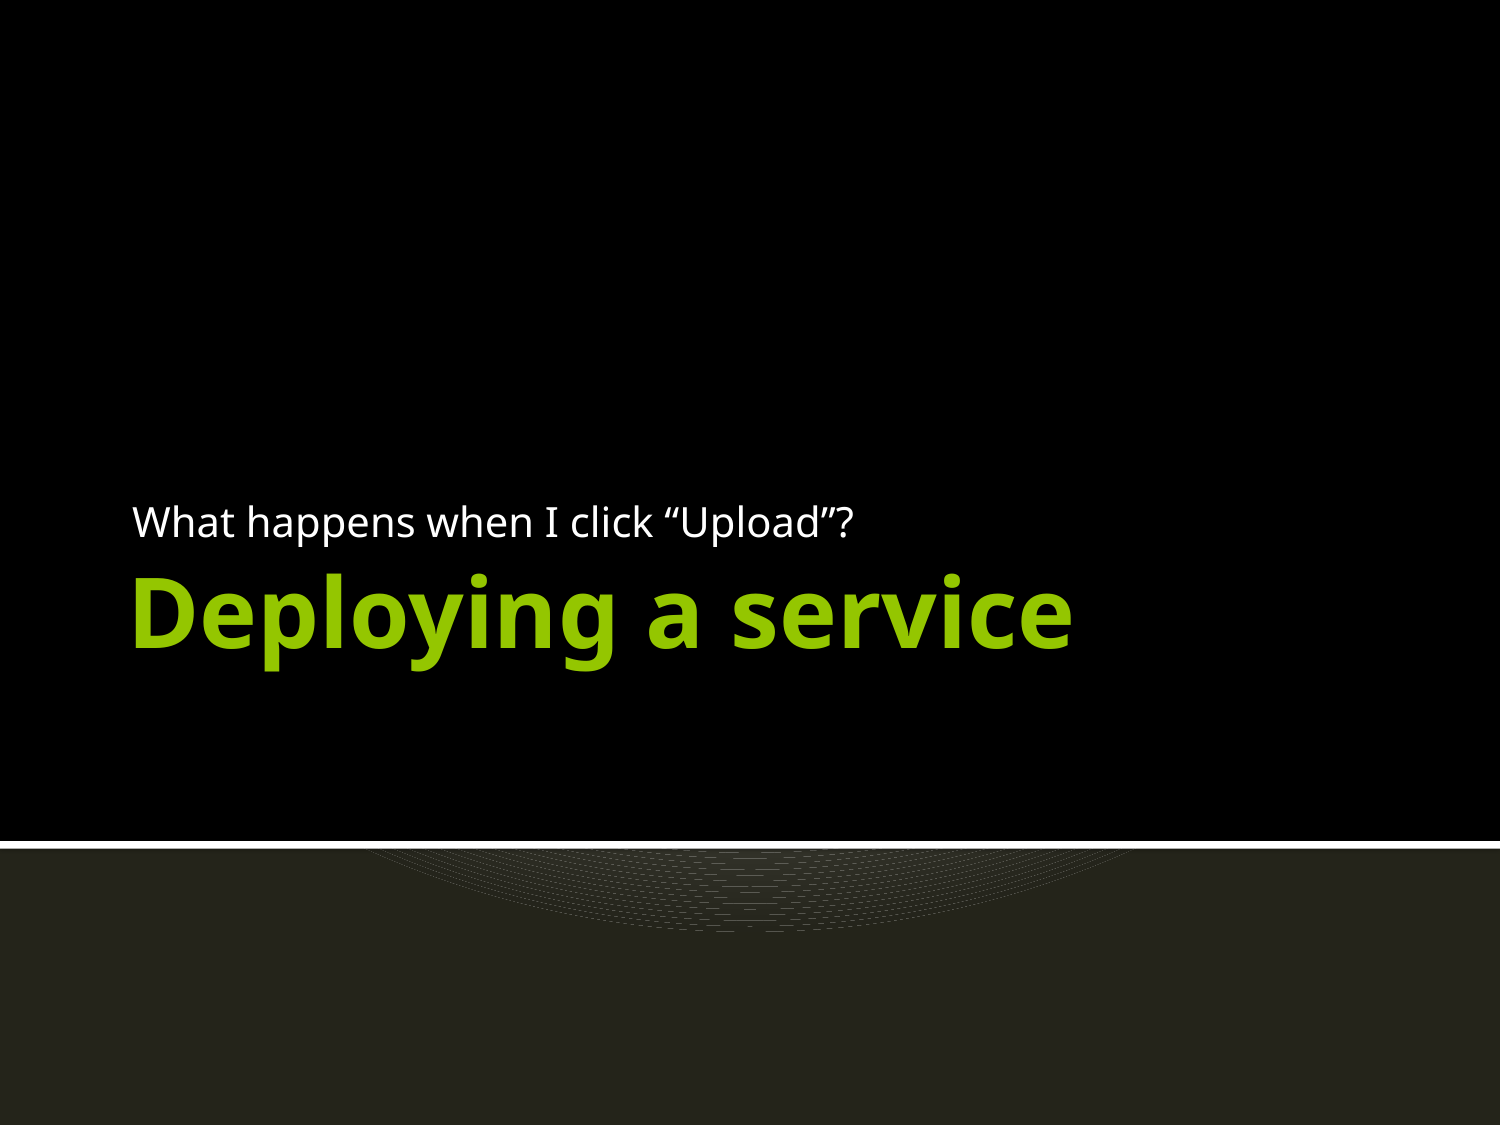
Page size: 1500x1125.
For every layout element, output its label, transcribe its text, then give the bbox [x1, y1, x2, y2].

title Deploying a service [112, 550, 1438, 825]
subtitle What happens when I click “Upload”? [112, 299, 1438, 546]
